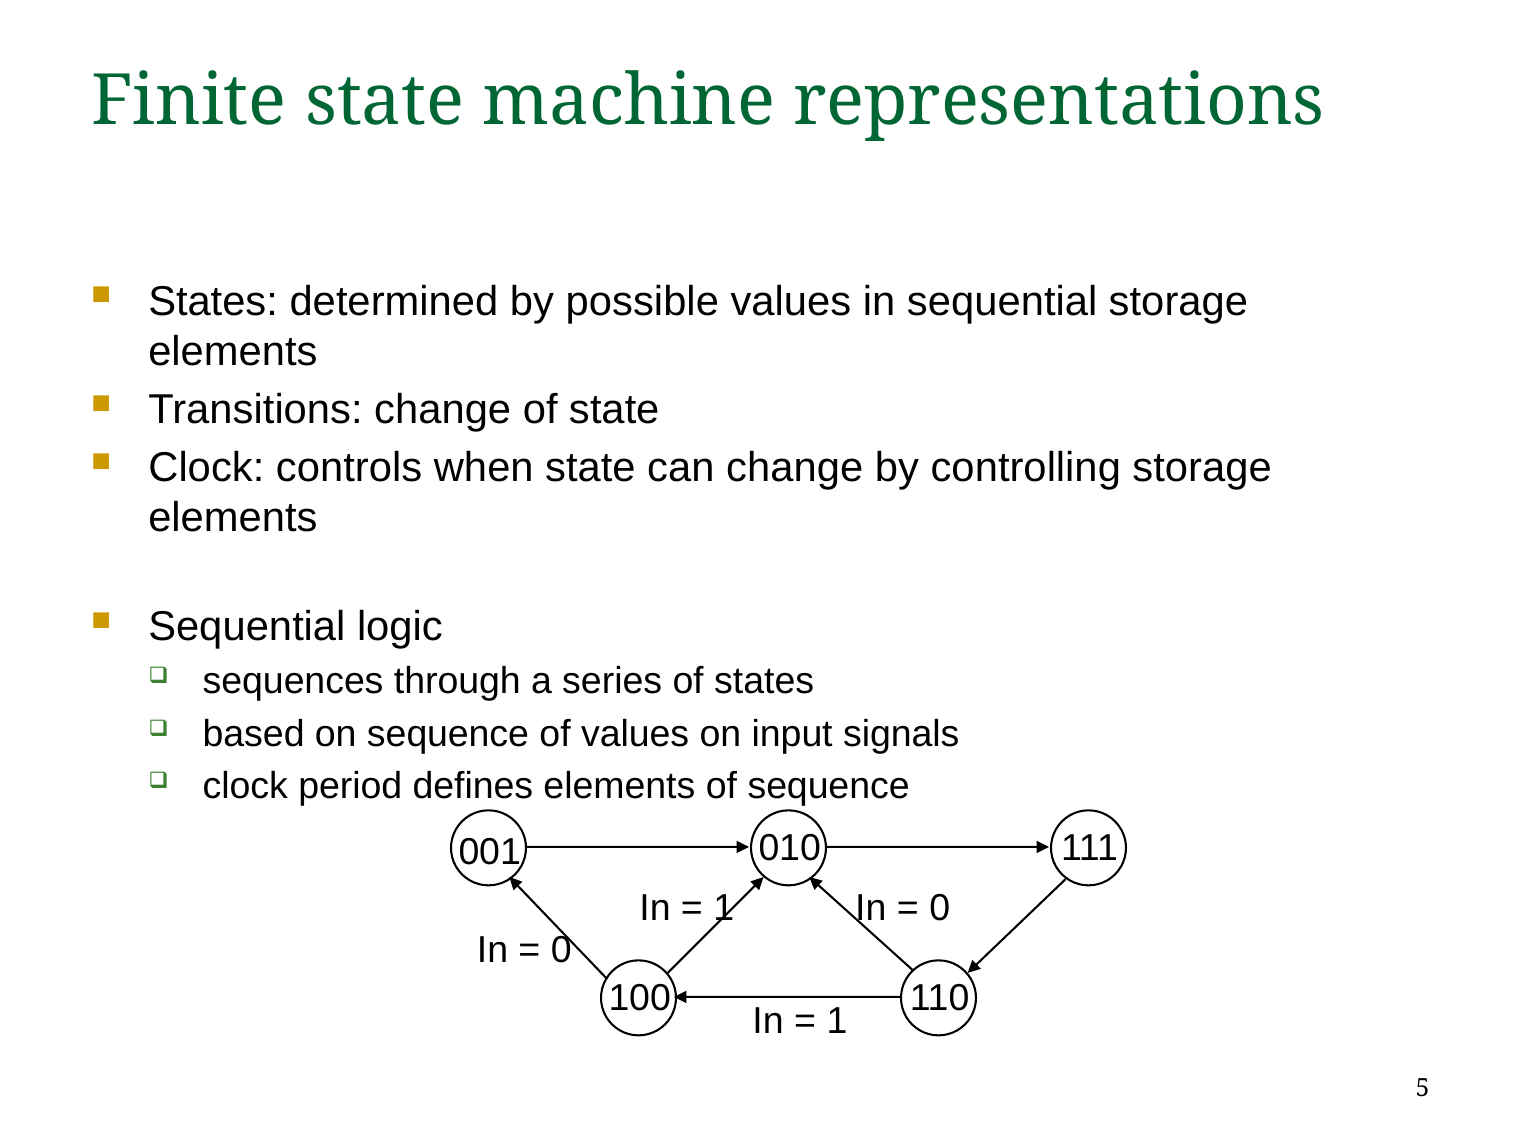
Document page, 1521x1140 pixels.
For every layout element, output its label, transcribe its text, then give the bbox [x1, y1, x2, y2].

slide_number 5 [1089, 1037, 1445, 1114]
title Finite state machine representations [75, 45, 1446, 236]
list States: determined by possible values in sequential storage elements Transitions: change of state Clock: controls when state can change by controlling storage elements Sequential logic sequences through a series of states based on sequence of values on input signals clock period defines elements of sequence [75, 265, 1446, 1019]
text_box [428, 810, 1132, 1058]
